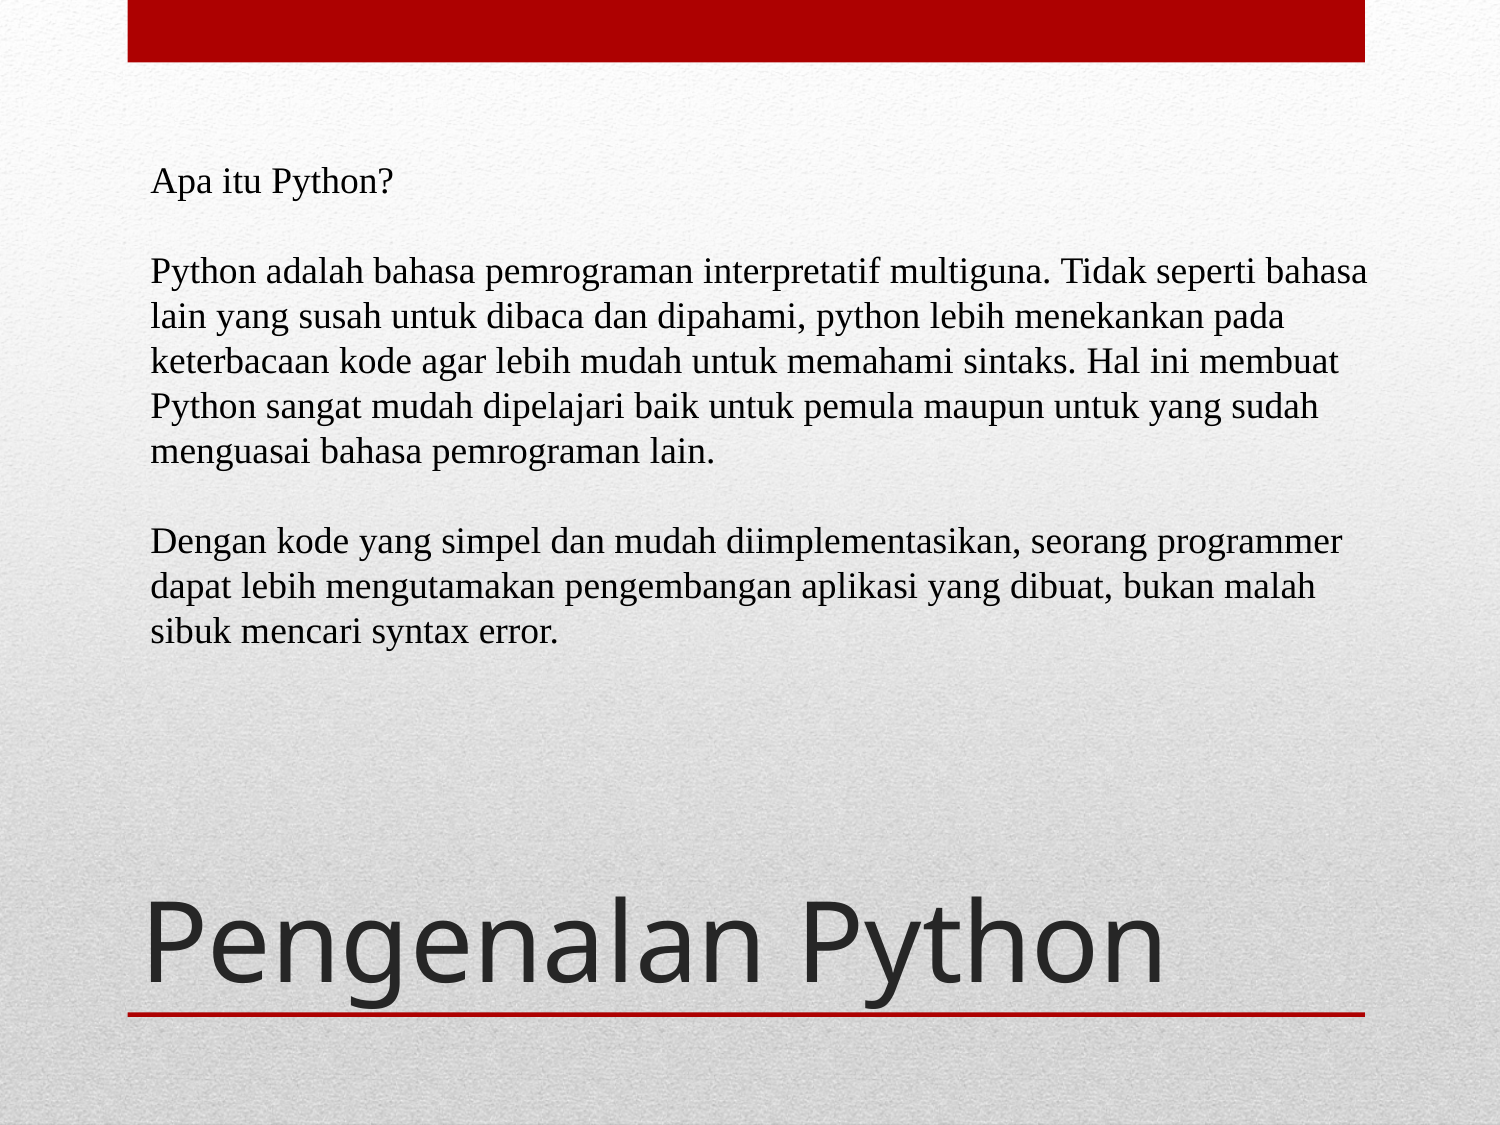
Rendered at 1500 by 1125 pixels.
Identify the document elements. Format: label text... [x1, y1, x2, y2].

text_box Apa itu Python? Python adalah bahasa pemrograman interpretatif multiguna. Tidak seperti bahasa lain yang susah untuk dibaca dan dipahami, python lebih menekankan pada keterbacaan kode agar lebih mudah untuk memahami sintaks. Hal ini membuat Python sangat mudah dipelajari baik untuk pemula maupun untuk yang sudah menguasai bahasa pemrograman lain. Dengan kode yang simpel dan mudah diimplementasikan, seorang programmer dapat lebih mengutamakan pengembangan aplikasi yang dibuat, bukan malah sibuk mencari syntax error. [135, 148, 1388, 659]
title Pengenalan Python [125, 750, 1238, 1013]
